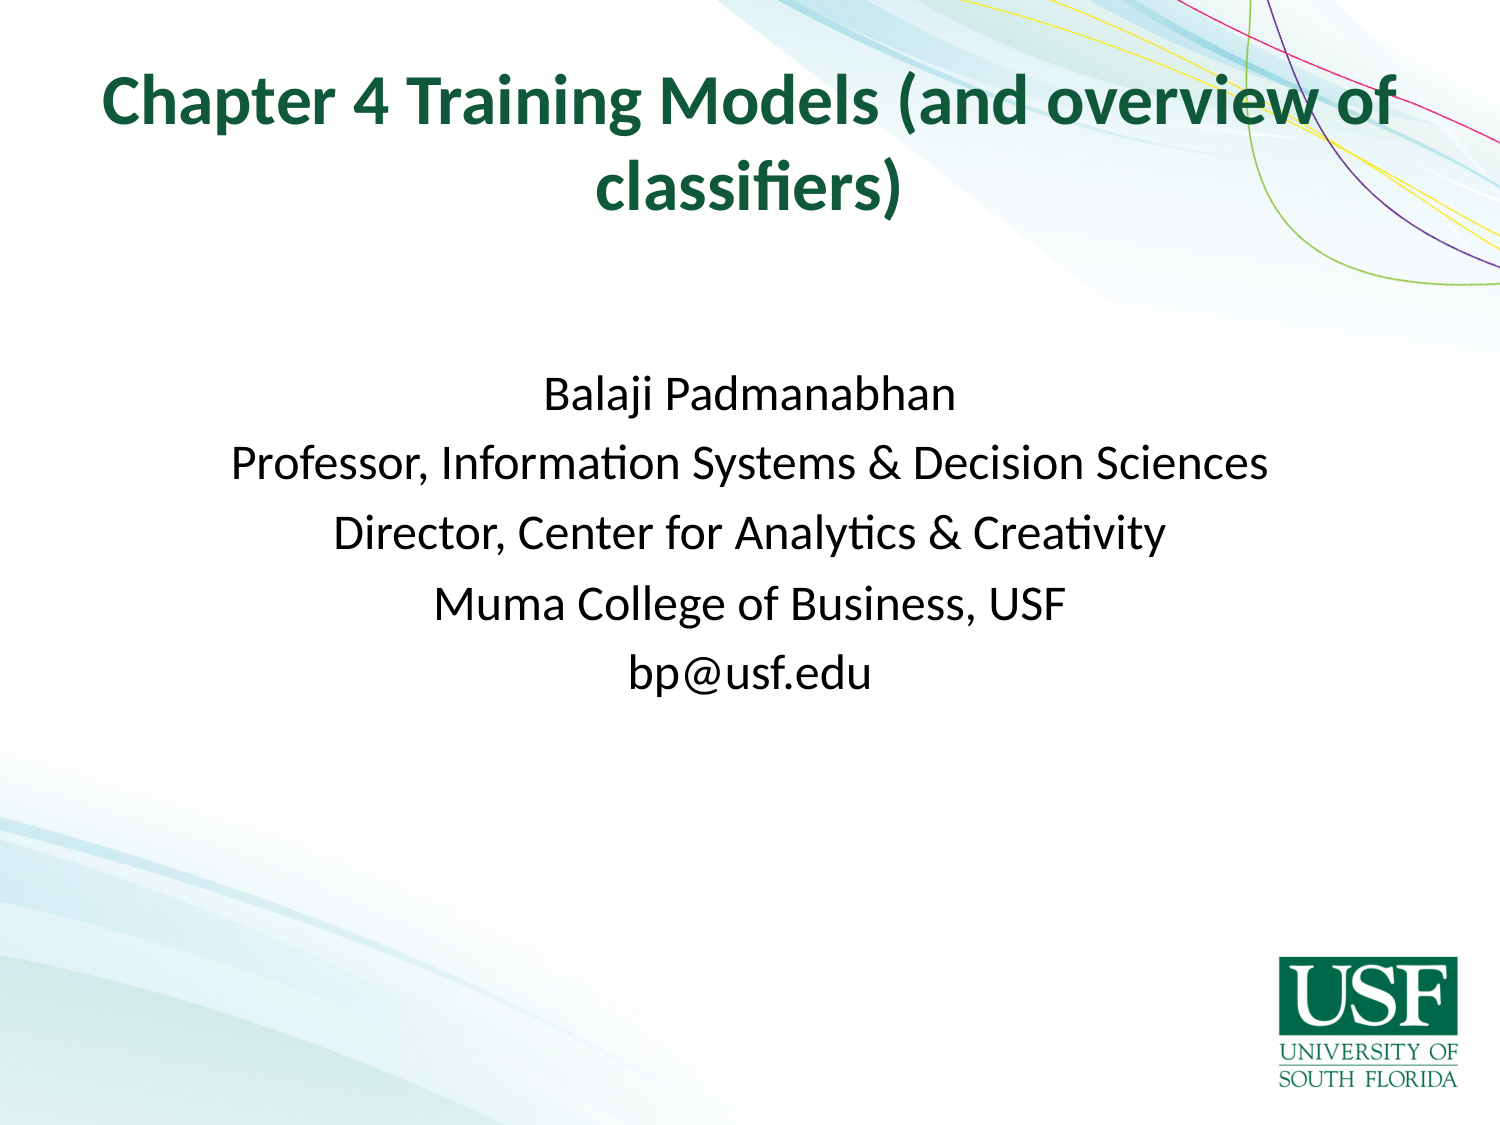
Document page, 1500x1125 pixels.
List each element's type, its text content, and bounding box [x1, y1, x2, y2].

title Chapter 4 Training Models (and overview of classifiers) [75, 45, 1425, 233]
list Balaji Padmanabhan Professor, Information Systems & Decision Sciences Director, Center for Analytics & Creativity Muma College of Business, USF bp@usf.edu [75, 262, 1425, 1005]
picture [0, 0, 1500, 1125]
